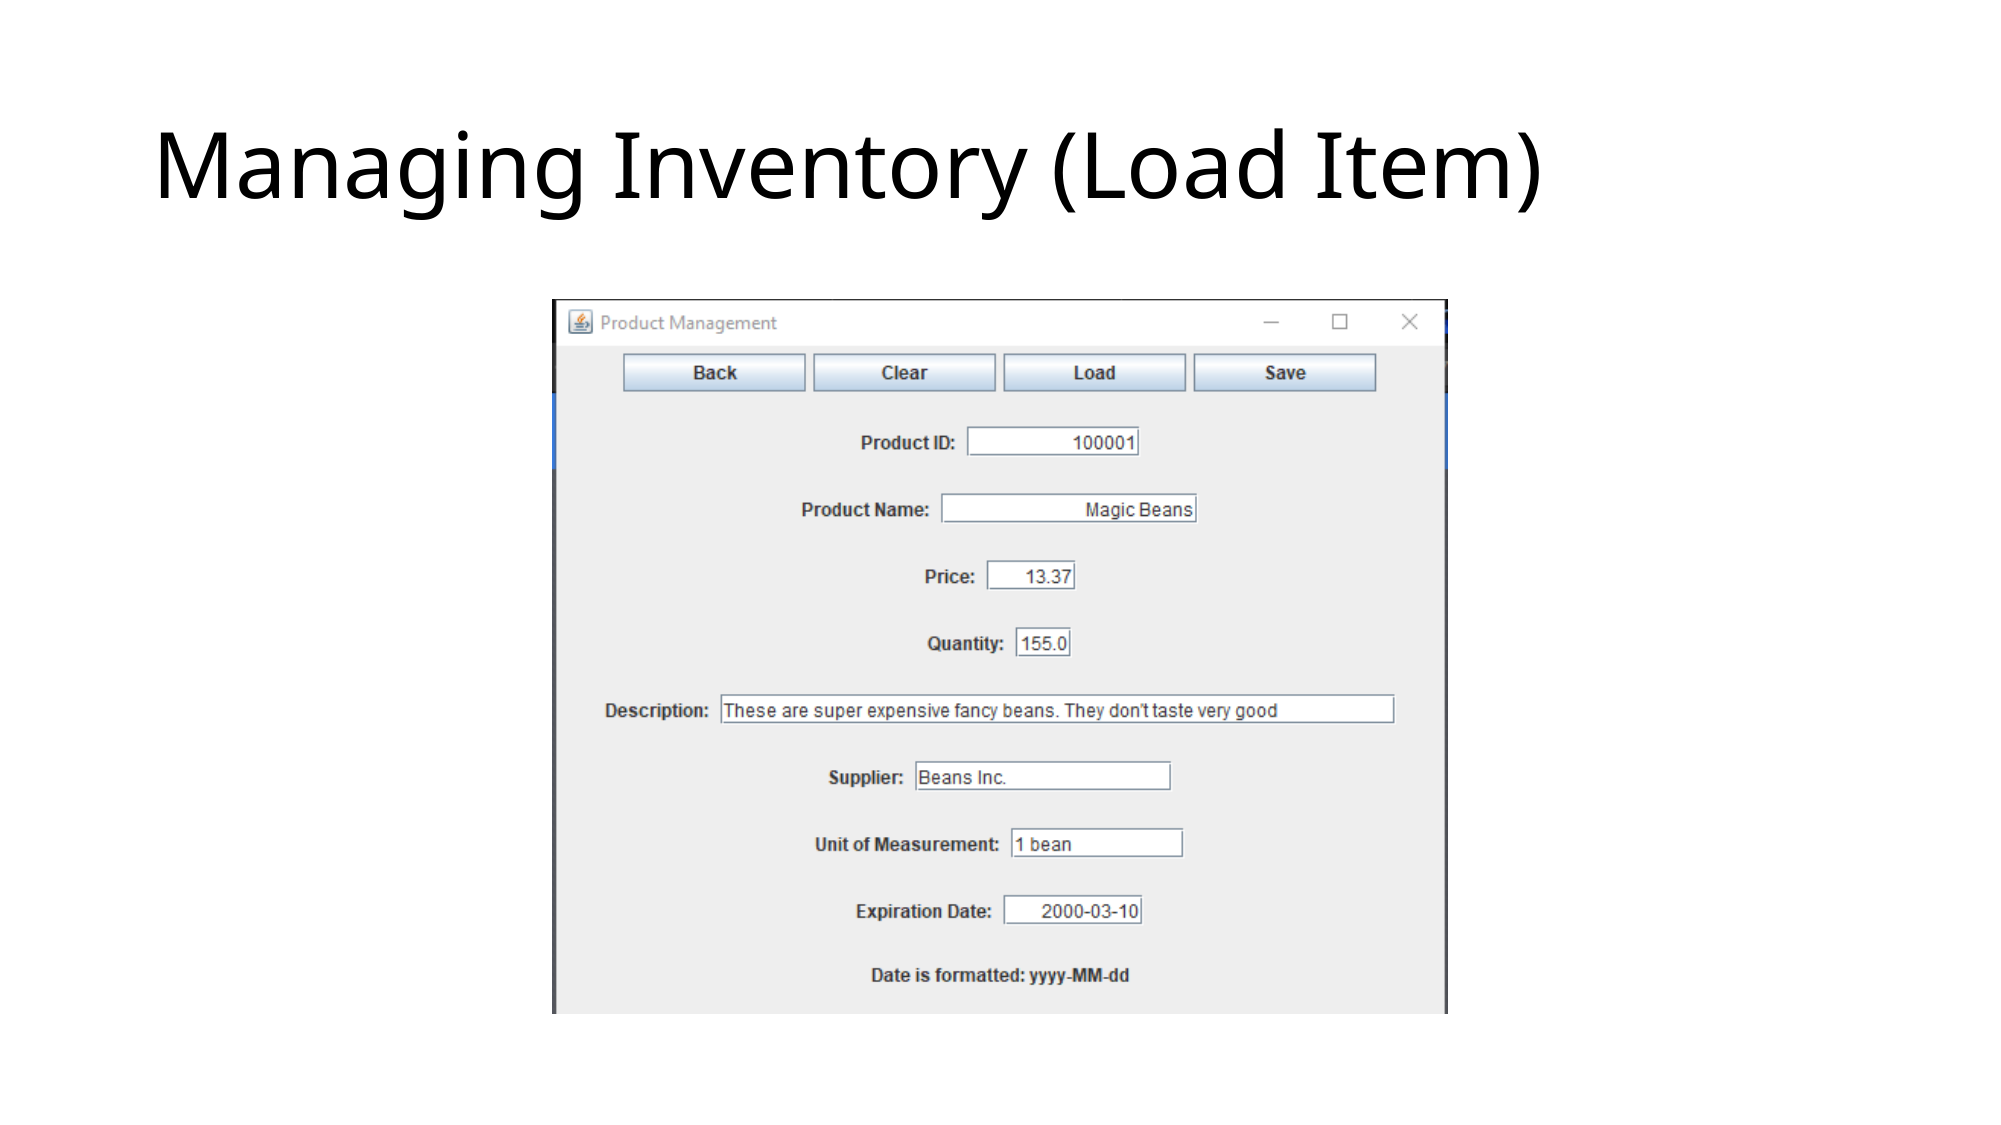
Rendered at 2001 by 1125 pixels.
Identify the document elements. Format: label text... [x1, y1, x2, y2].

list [552, 299, 1448, 1014]
title Managing Inventory (Load Item) [137, 59, 1863, 278]
